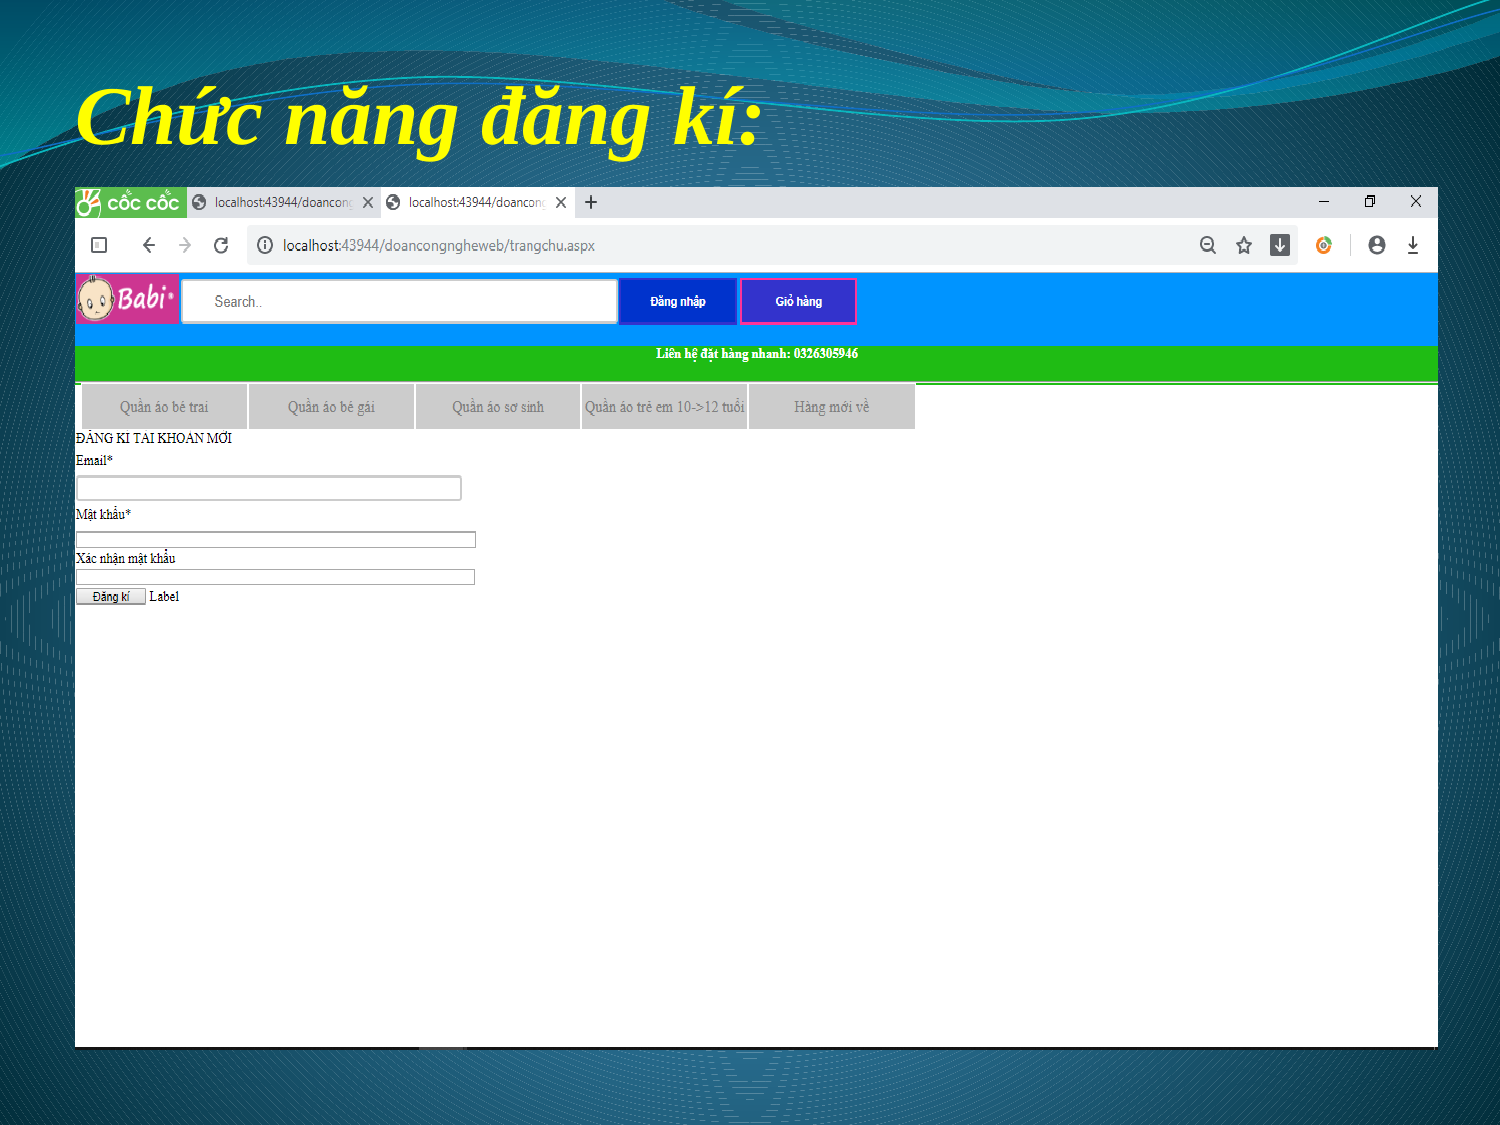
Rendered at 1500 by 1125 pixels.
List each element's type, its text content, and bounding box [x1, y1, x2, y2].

title Chức năng đăng kí: [75, 37, 1350, 187]
picture [74, 187, 1438, 1051]
